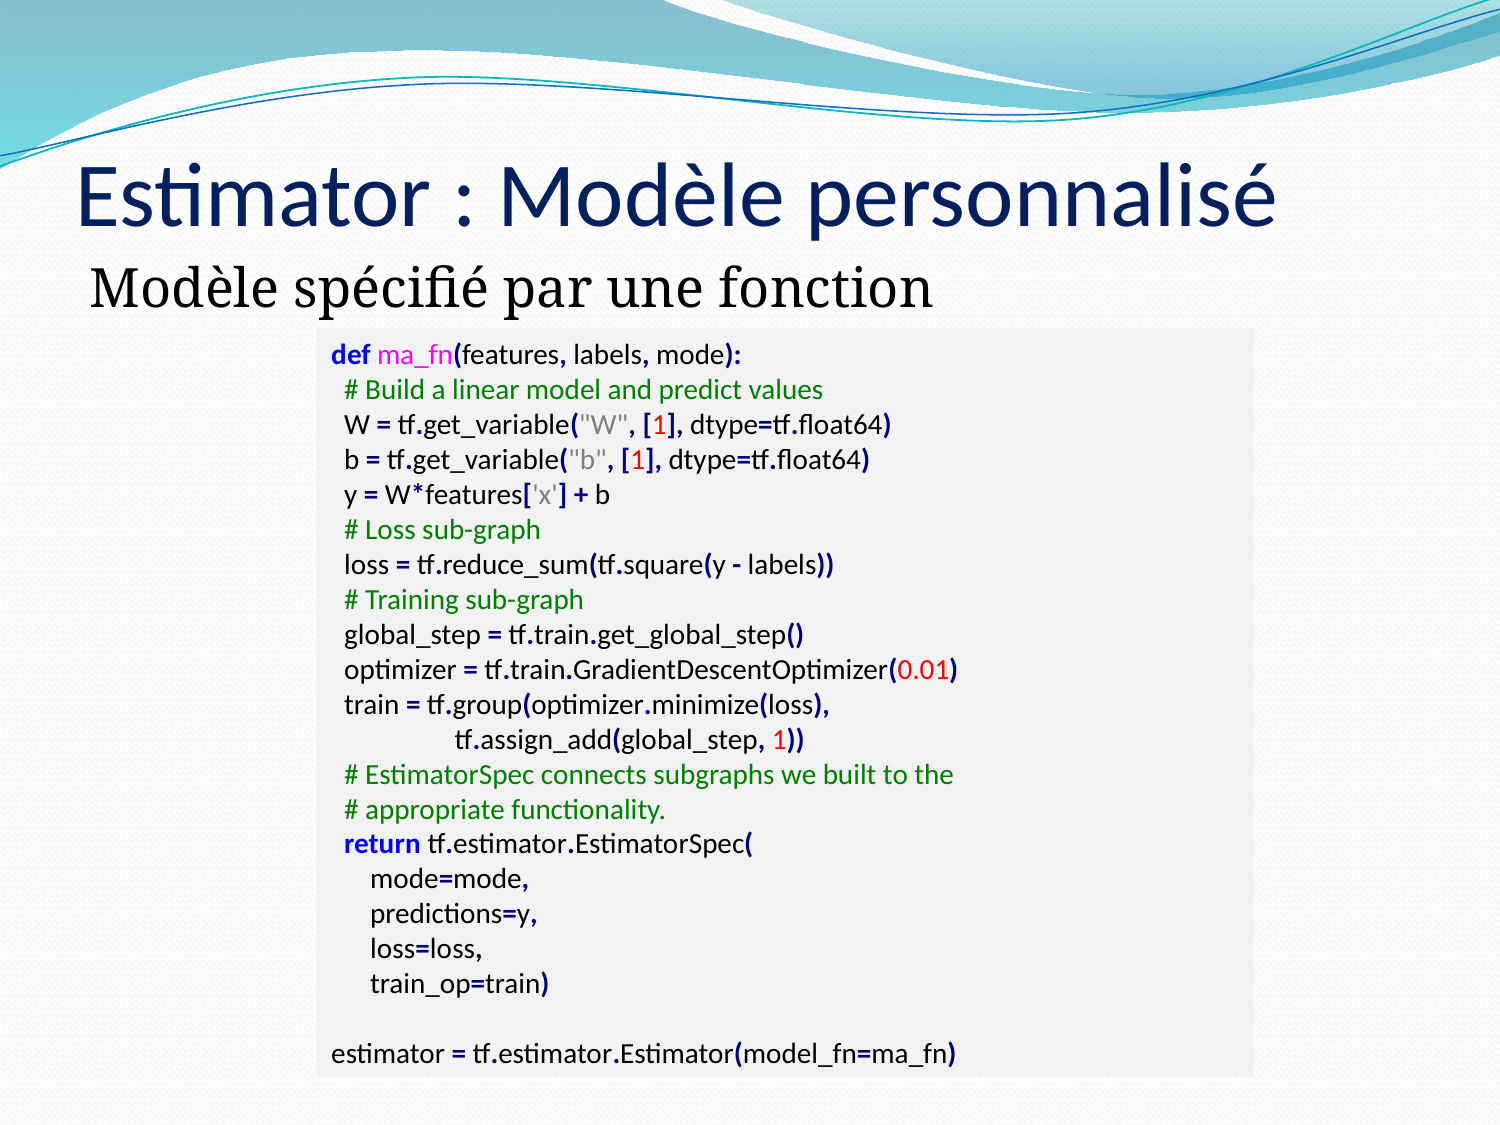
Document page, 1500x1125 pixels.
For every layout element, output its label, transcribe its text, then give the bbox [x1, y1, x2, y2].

text_box def ma_fn(features, labels, mode): # Build a linear model and predict values W = tf.get_variable("W", [1], dtype=tf.float64) b = tf.get_variable("b", [1], dtype=tf.float64) y = W*features['x'] + b # Loss sub-graph loss = tf.reduce_sum(tf.square(y - labels)) # Training sub-graph global_step = tf.train.get_global_step() optimizer = tf.train.GradientDescentOptimizer(0.01) train = tf.group(optimizer.minimize(loss), tf.assign_add(global_step, 1)) # EstimatorSpec connects subgraphs we built to the # appropriate functionality. return tf.estimator.EstimatorSpec( mode=mode, predictions=y, loss=loss, train_op=train) estimator = tf.estimator.Estimator(model_fn=ma_fn) [316, 328, 1254, 1077]
text_box [0, 0, 1500, 1050]
title Estimator : Modèle personnalisé [75, 105, 1425, 245]
list Modèle spécifié par une fonction [75, 246, 1425, 1038]
